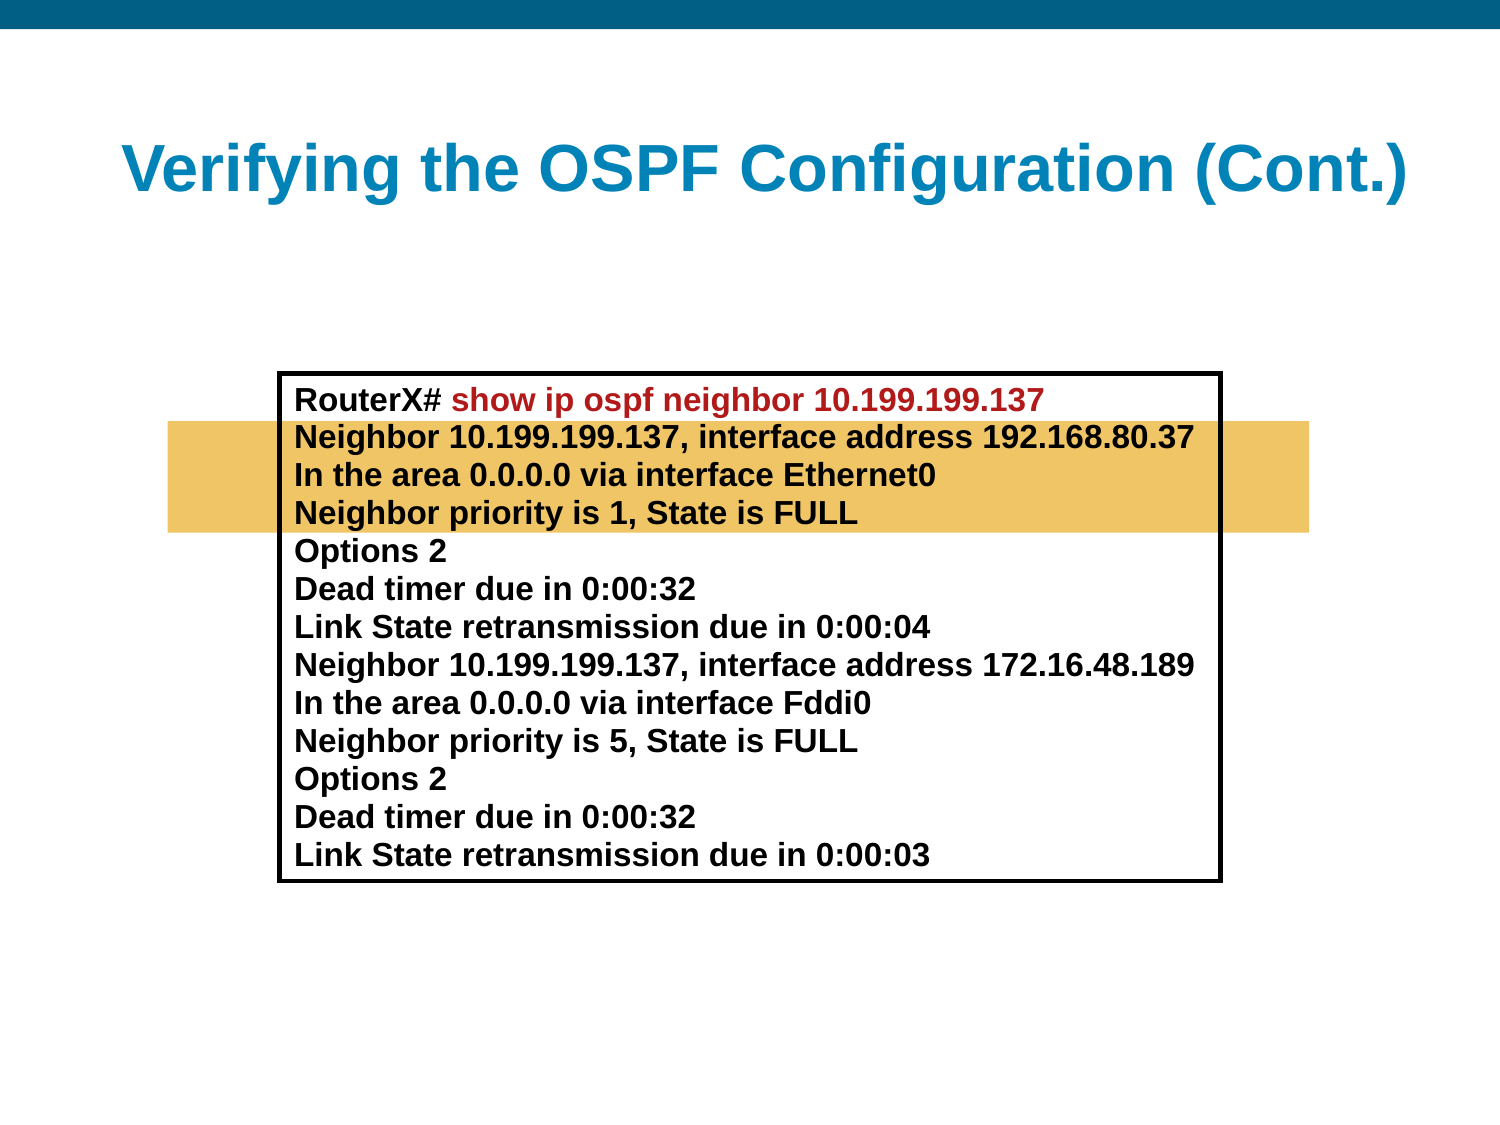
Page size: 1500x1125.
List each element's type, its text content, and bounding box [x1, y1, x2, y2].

text_box [1221, 421, 1310, 533]
title Verifying the OSPF Configuration (Cont.) [107, 75, 1444, 213]
text_box [167, 421, 279, 533]
text_box RouterX# show ip ospf neighbor 10.199.199.137 Neighbor 10.199.199.137, interface address 192.168.80.37 In the area 0.0.0.0 via interface Ethernet0 Neighbor priority is 1, State is FULL Options 2 Dead timer due in 0:00:32 Link State retransmission due in 0:00:04 Neighbor 10.199.199.137, interface address 172.16.48.189 In the area 0.0.0.0 via interface Fddi0 Neighbor priority is 5, State is FULL Options 2 Dead timer due in 0:00:32 Link State retransmission due in 0:00:03 [279, 373, 1221, 881]
